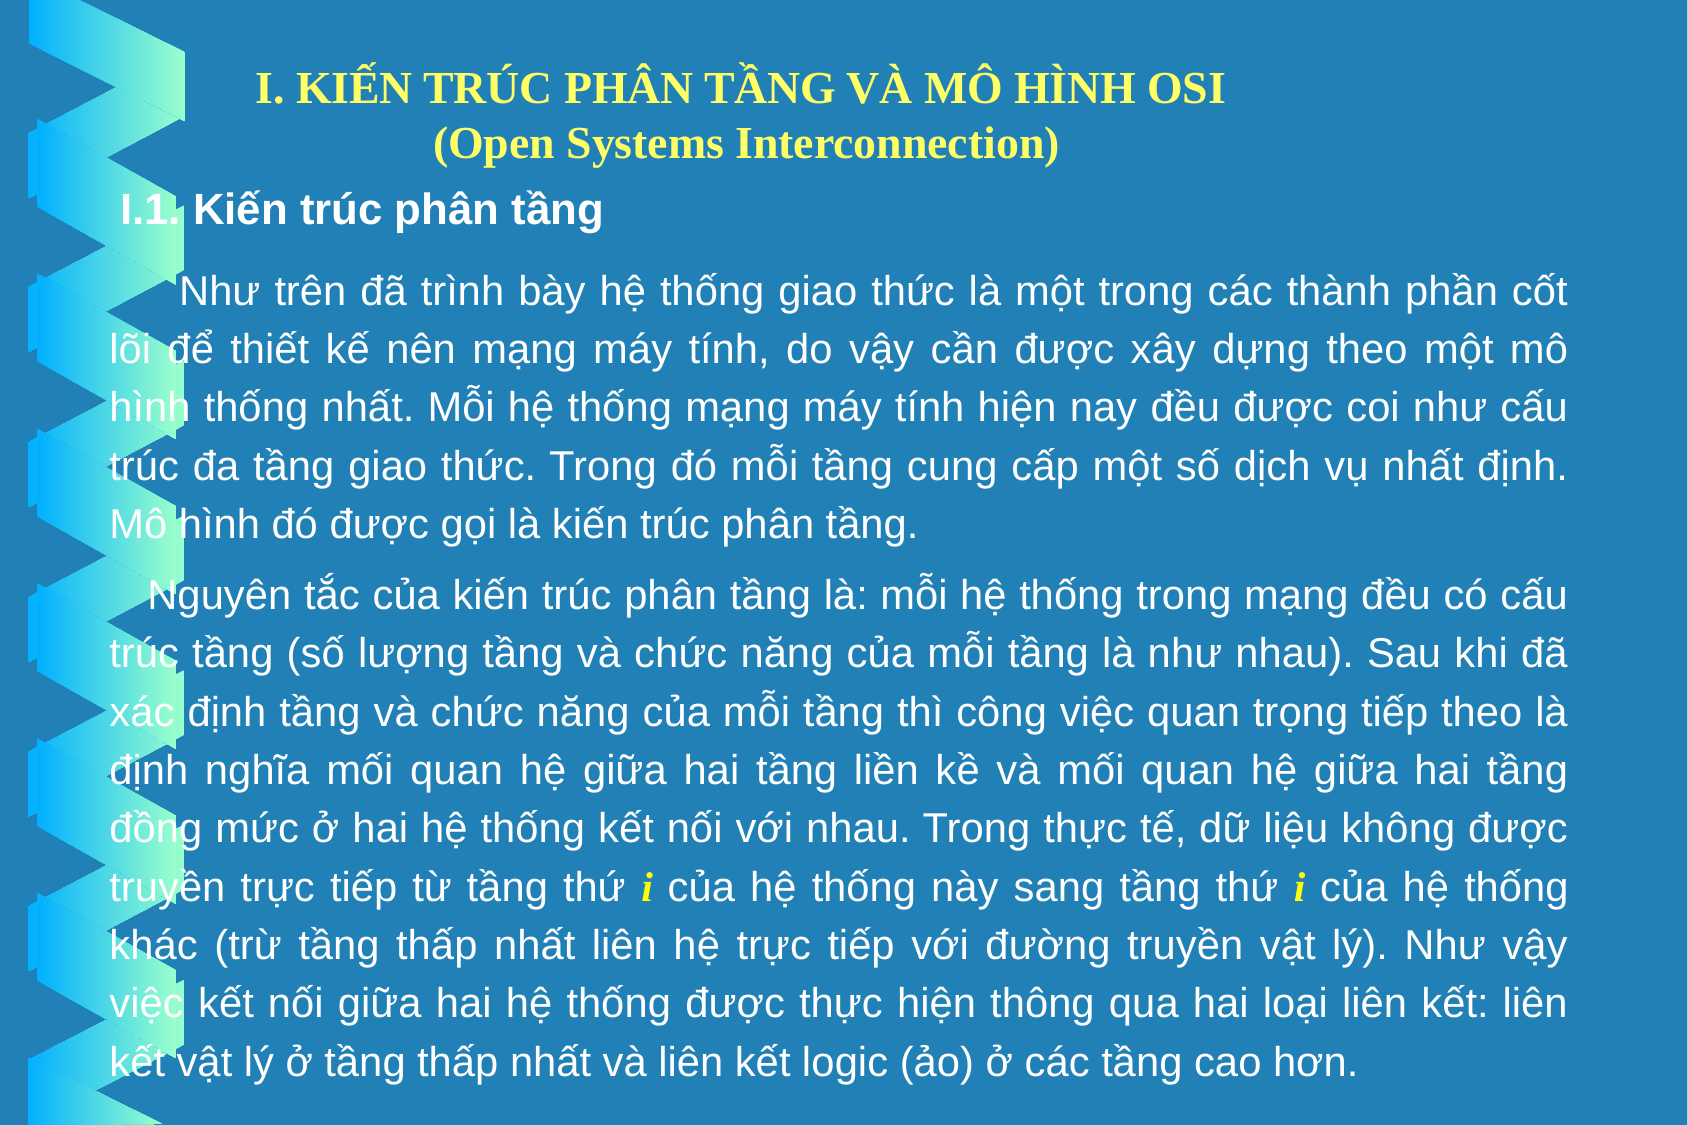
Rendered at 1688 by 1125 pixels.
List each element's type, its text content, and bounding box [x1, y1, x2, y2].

text_box I. KIẾN TRÚC PHÂN TẦNG VÀ MÔ HÌNH OSI (Open Systems Interconnection) [74, 49, 1419, 238]
text_box Như trên đã trình bày hệ thống giao thức là một trong các thành phần cốt lõi để thiết kế nên mạng máy tính, do vậy cần được xây dựng theo một mô hình thống nhất. Mỗi hệ thống mạng máy tính hiện nay đều được coi như cấu trúc đa tầng giao thức. Trong đó mỗi tầng cung cấp một số dịch vụ nhất định. Mô hình đó được gọi là kiến trúc phân tầng. Nguyên tắc của kiến trúc phân tầng là: mỗi hệ thống trong mạng đều có cấu trúc tầng (số lượng tầng và chức năng của mỗi tầng là như nhau). Sau khi đã xác định tầng và chức năng của mỗi tầng thì công việc quan trọng tiếp theo là định nghĩa mối quan hệ giữa hai tầng liền kề và mối quan hệ giữa hai tầng đồng mức ở hai hệ thống kết nối với nhau. Trong thực tế, dữ liệu không được truyền trực tiếp từ tầng thứ i của hệ thống này sang tầng thứ i của hệ thống khác (trừ tầng thấp nhất liên hệ trực tiếp với đường truyền vật lý). Như vậy việc kết nối giữa hai hệ thống được thực hiện thông qua hai loại liên kết: liên kết vật lý ở tầng thấp nhất và liên kết logic (ảo) ở các tầng cao hơn. [93, 247, 1585, 1093]
text_box I.1. Kiến trúc phân tầng [104, 187, 1582, 240]
